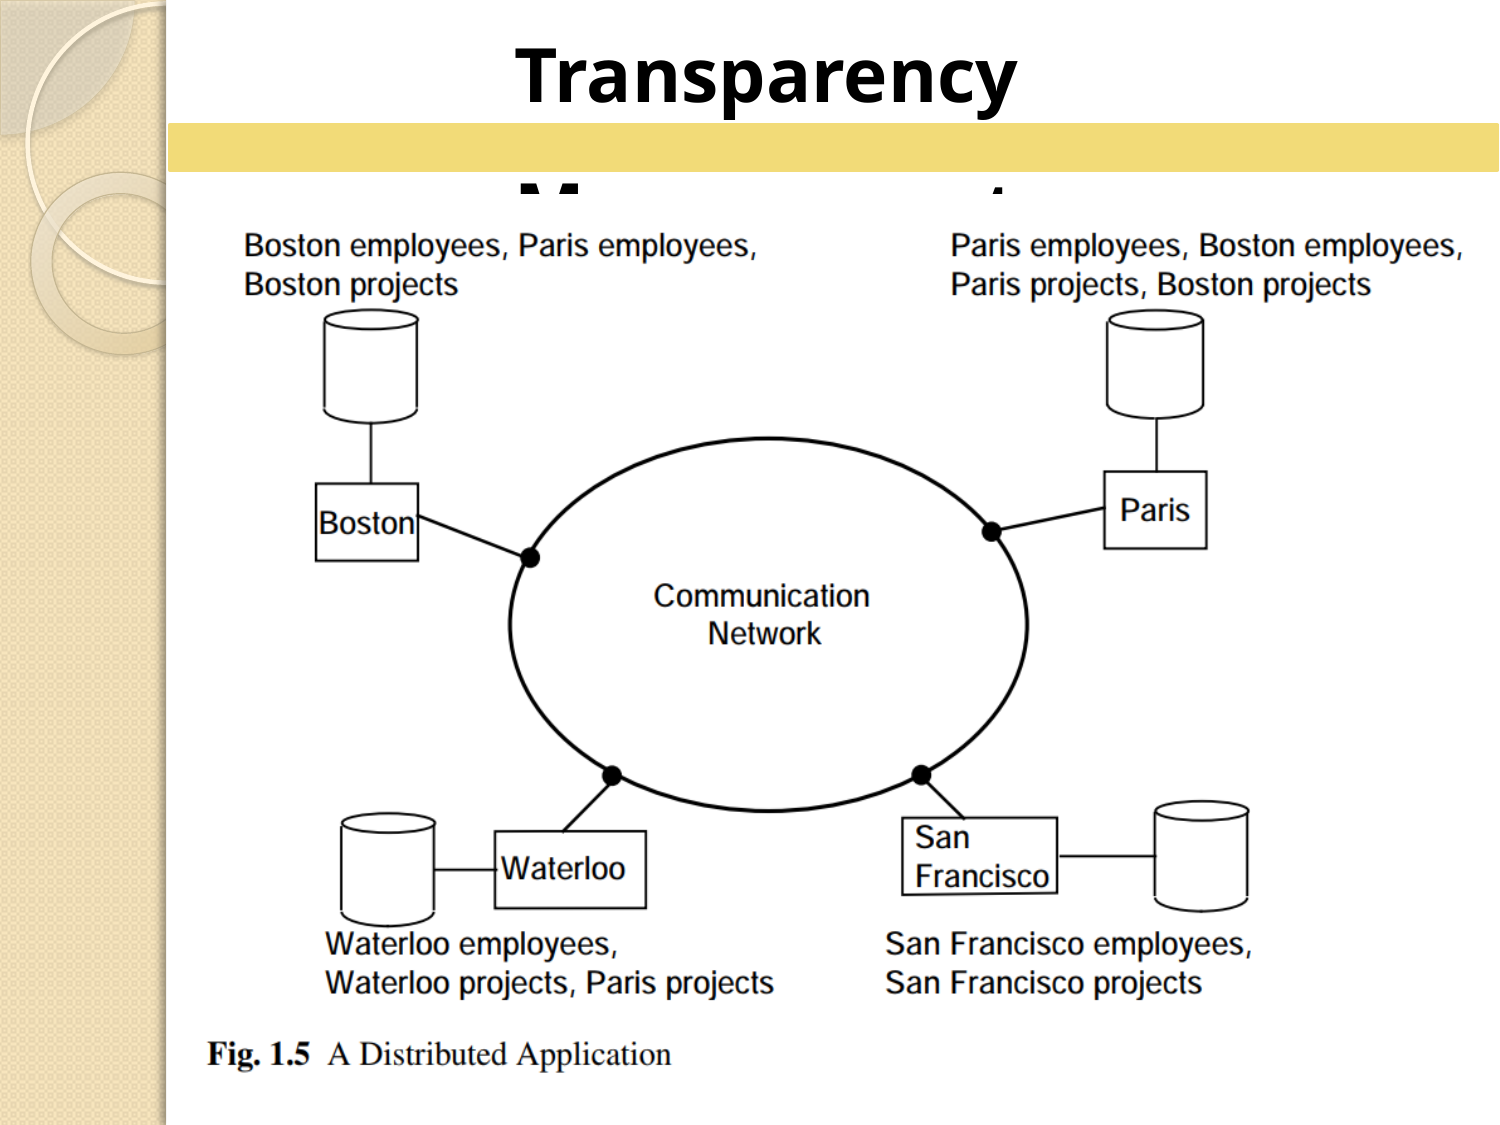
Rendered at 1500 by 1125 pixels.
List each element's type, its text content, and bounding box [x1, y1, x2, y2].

text_box [168, 123, 500, 172]
picture [169, 194, 1500, 1104]
text_box Transparency Management [500, 0, 1500, 192]
